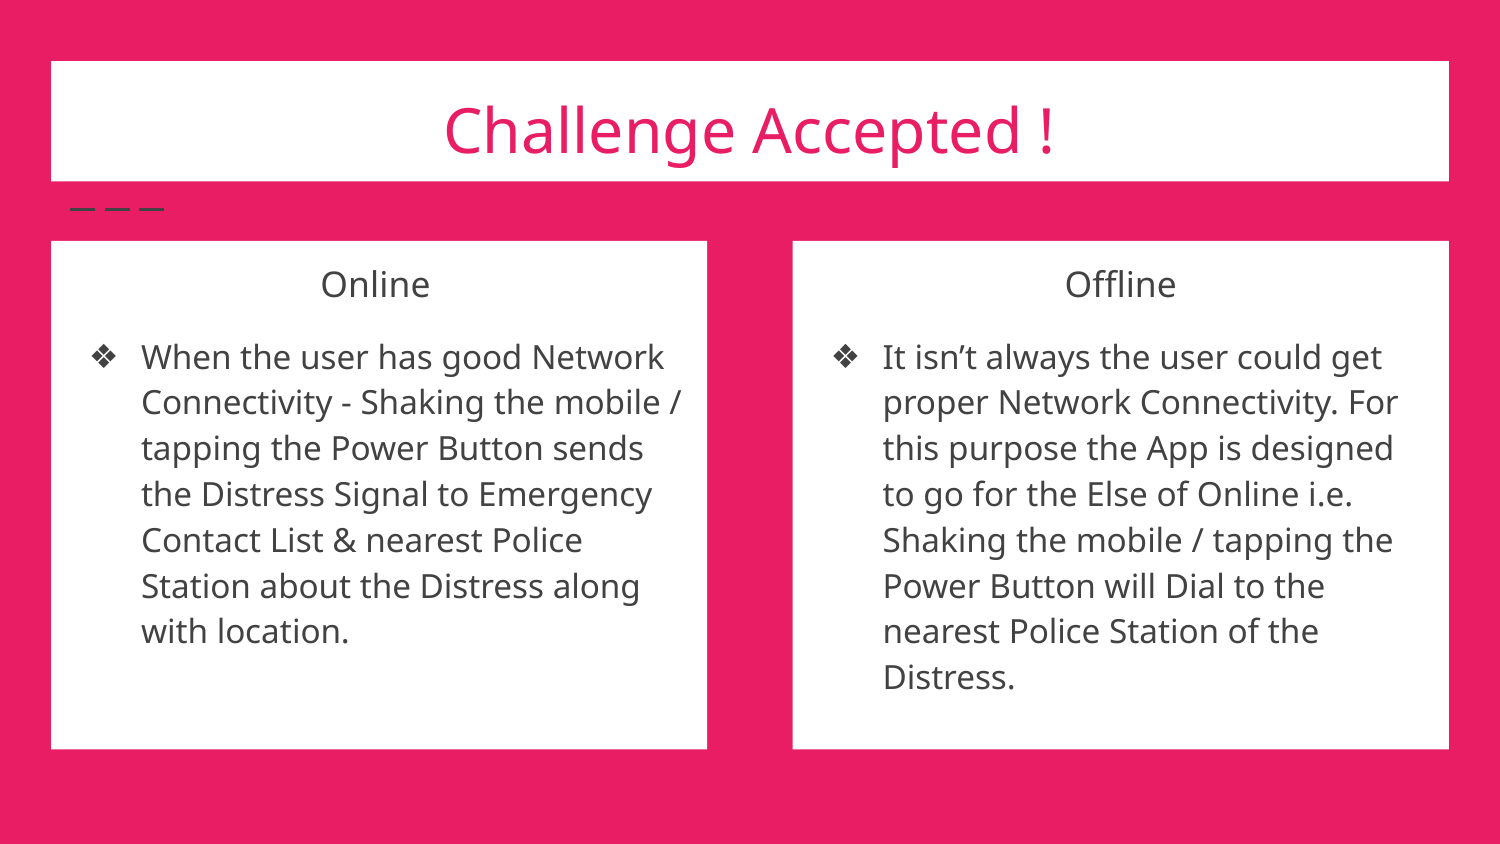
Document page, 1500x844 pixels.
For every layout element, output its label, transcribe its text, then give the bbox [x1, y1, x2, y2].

title Challenge Accepted ! [51, 61, 1449, 182]
list Offline It isn’t always the user could get proper Network Connectivity. For this purpose the App is designed to go for the Else of Online i.e. Shaking the mobile / tapping the Power Button will Dial to the nearest Police Station of the Distress. [792, 240, 1449, 750]
list Online When the user has good Network Connectivity - Shaking the mobile / tapping the Power Button sends the Distress Signal to Emergency Contact List & nearest Police Station about the Distress along with location. [51, 240, 708, 750]
